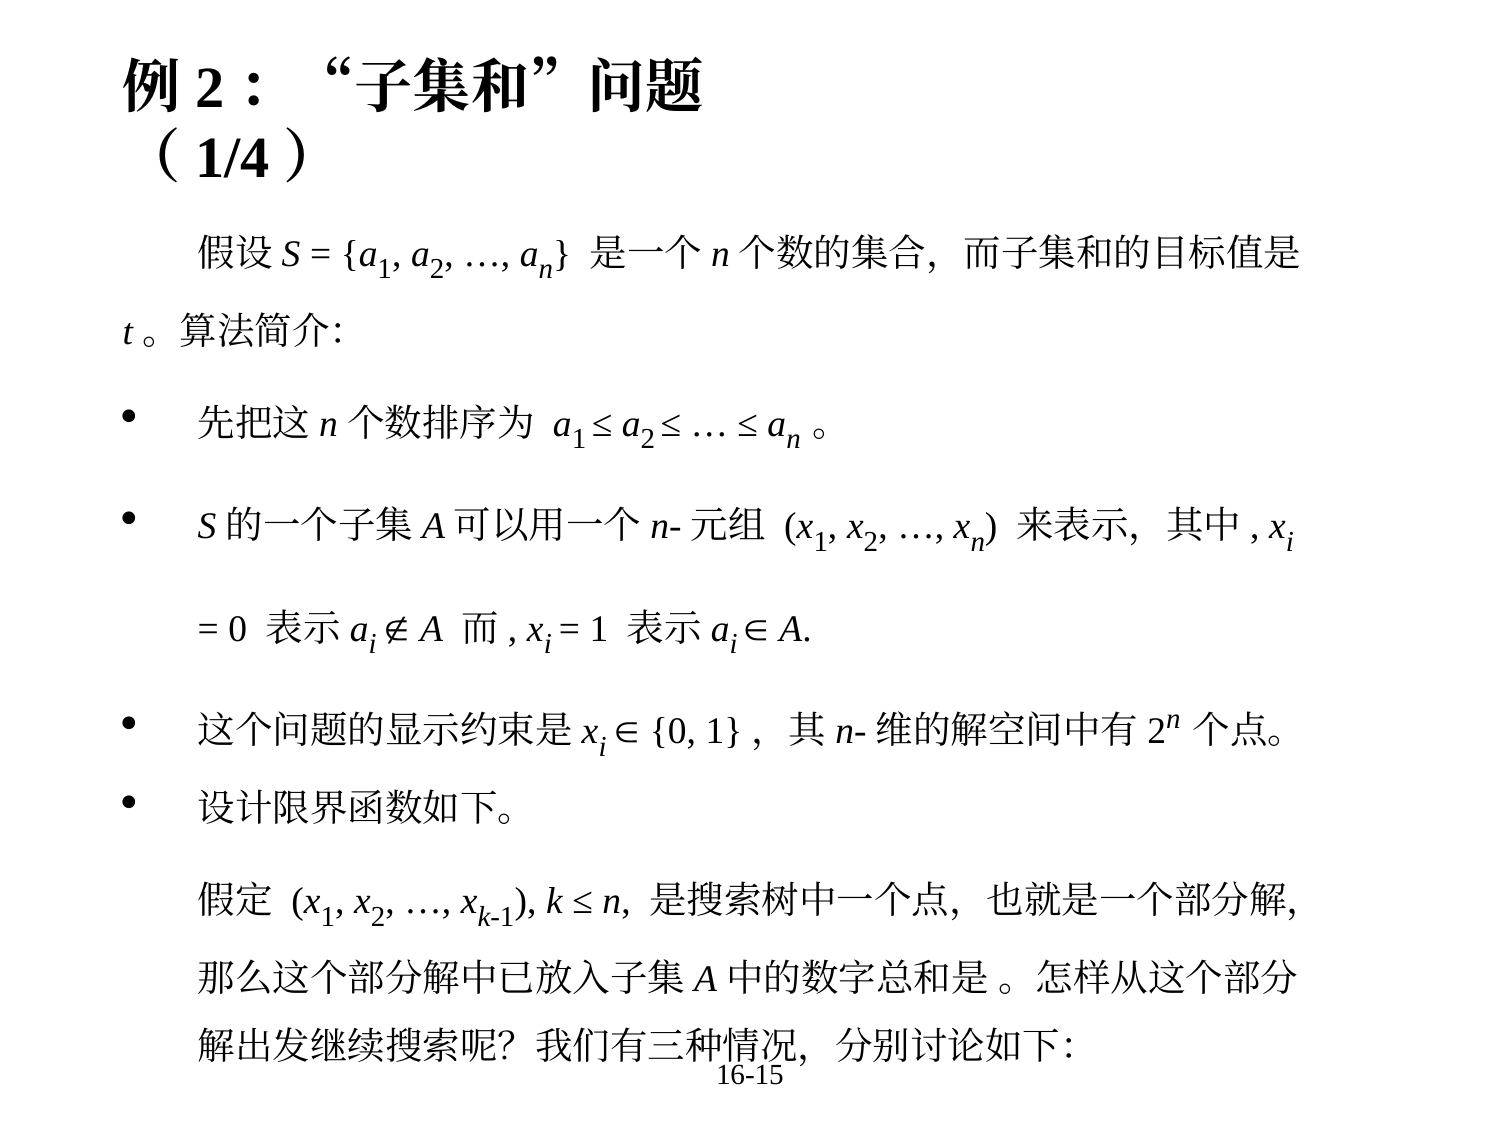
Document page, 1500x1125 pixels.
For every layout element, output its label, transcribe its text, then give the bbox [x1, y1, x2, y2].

text_box 例2：“子集和”问题（1/4） [107, 42, 858, 197]
footer 16-15 [512, 1042, 988, 1103]
